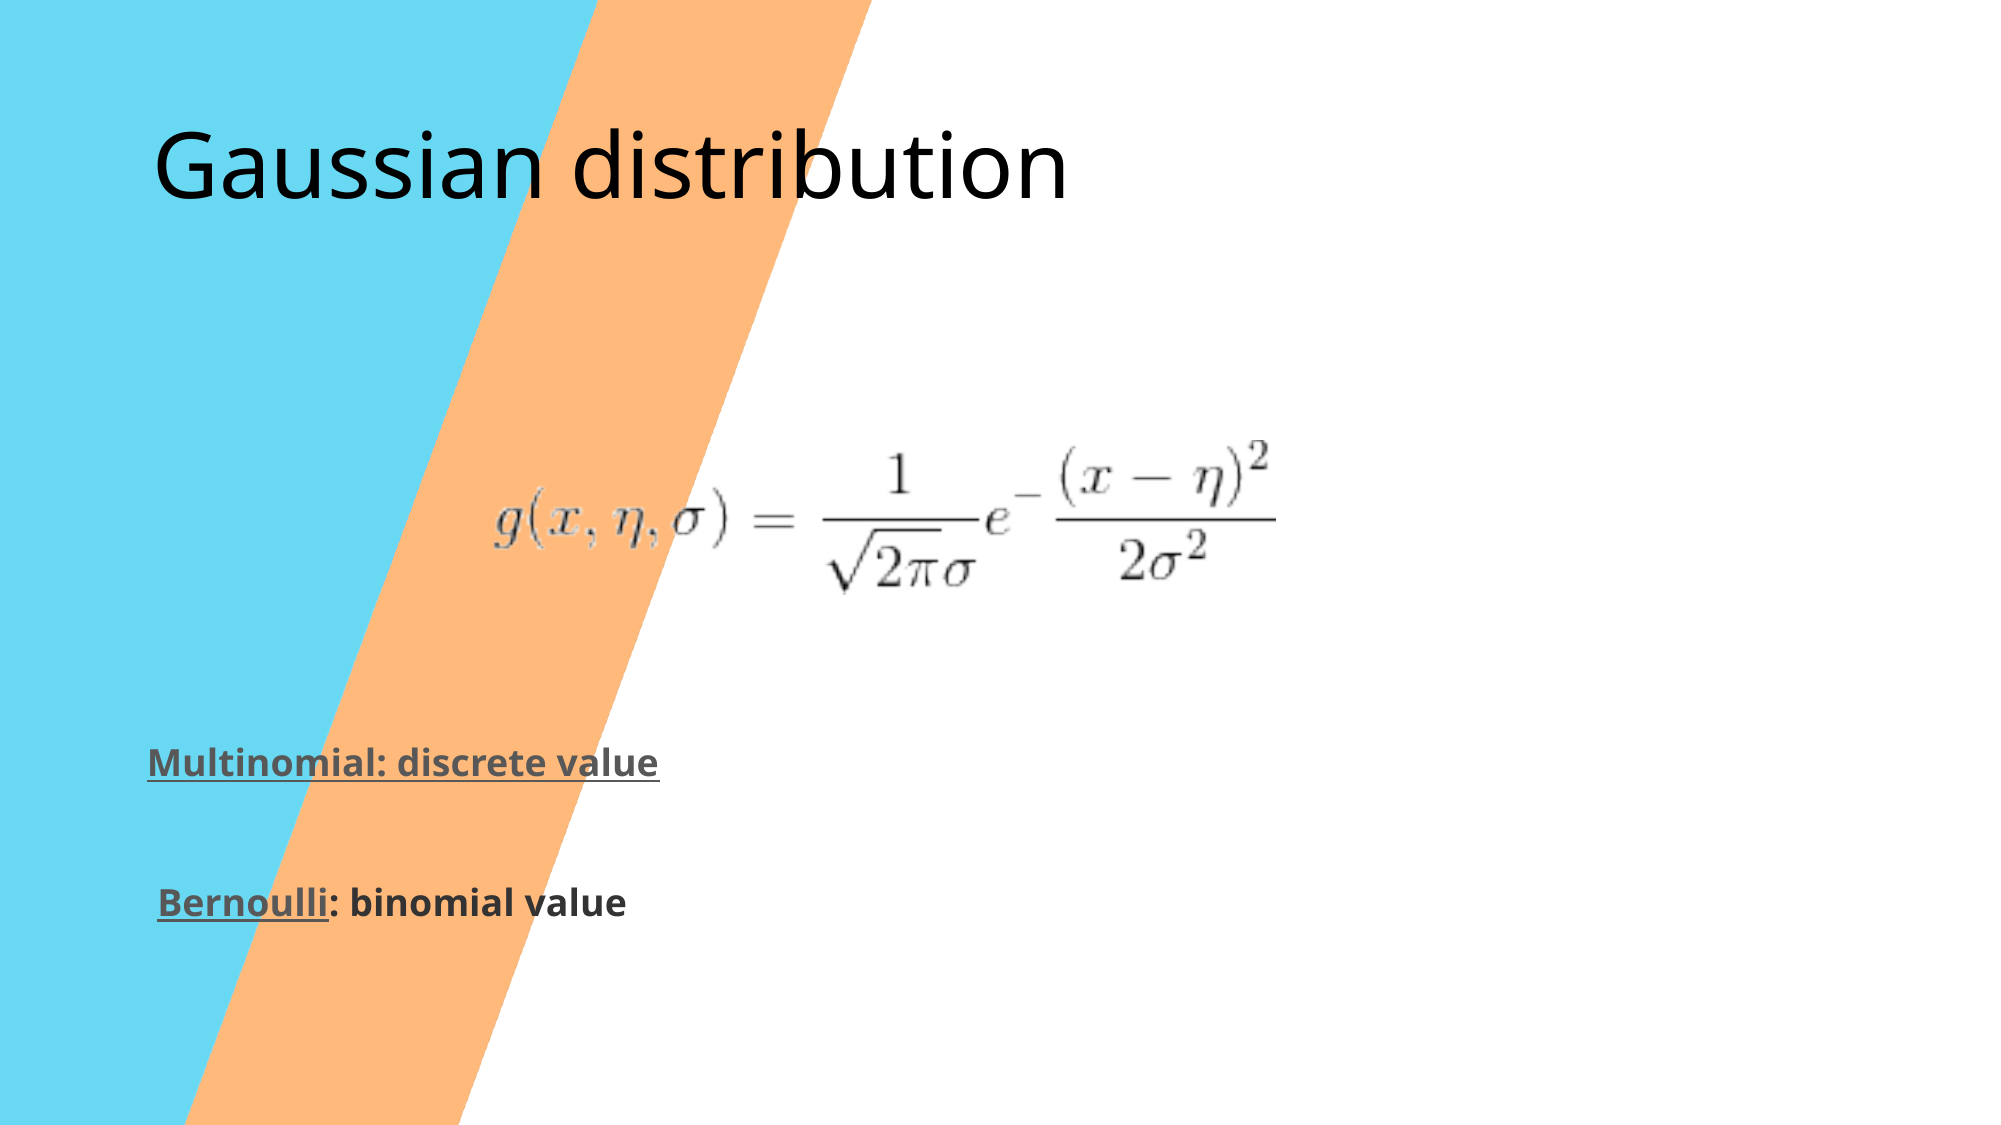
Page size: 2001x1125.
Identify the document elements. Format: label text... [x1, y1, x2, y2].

text_box Bernoulli: binomial value [142, 871, 643, 931]
text_box Multinomial: discrete value [132, 731, 675, 837]
title Gaussian distribution [137, 59, 1863, 278]
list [494, 440, 1276, 595]
